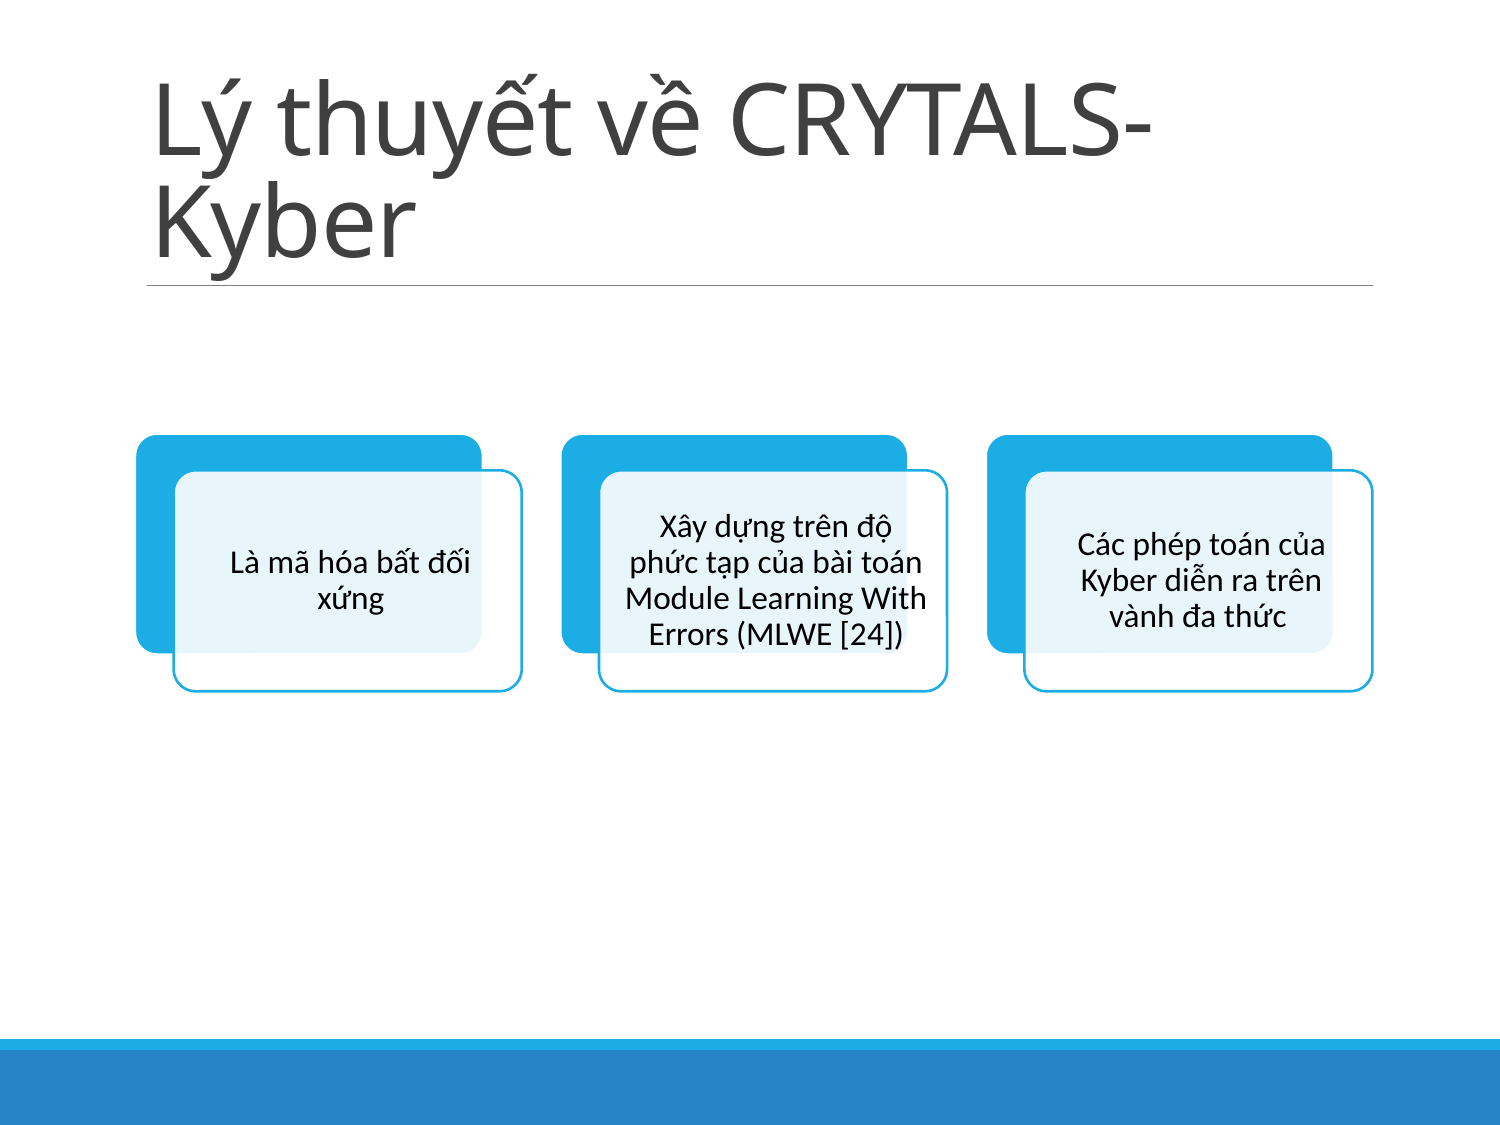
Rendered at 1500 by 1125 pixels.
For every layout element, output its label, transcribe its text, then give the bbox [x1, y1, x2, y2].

title Lý thuyết về CRYTALS-Kyber [135, 47, 1373, 285]
